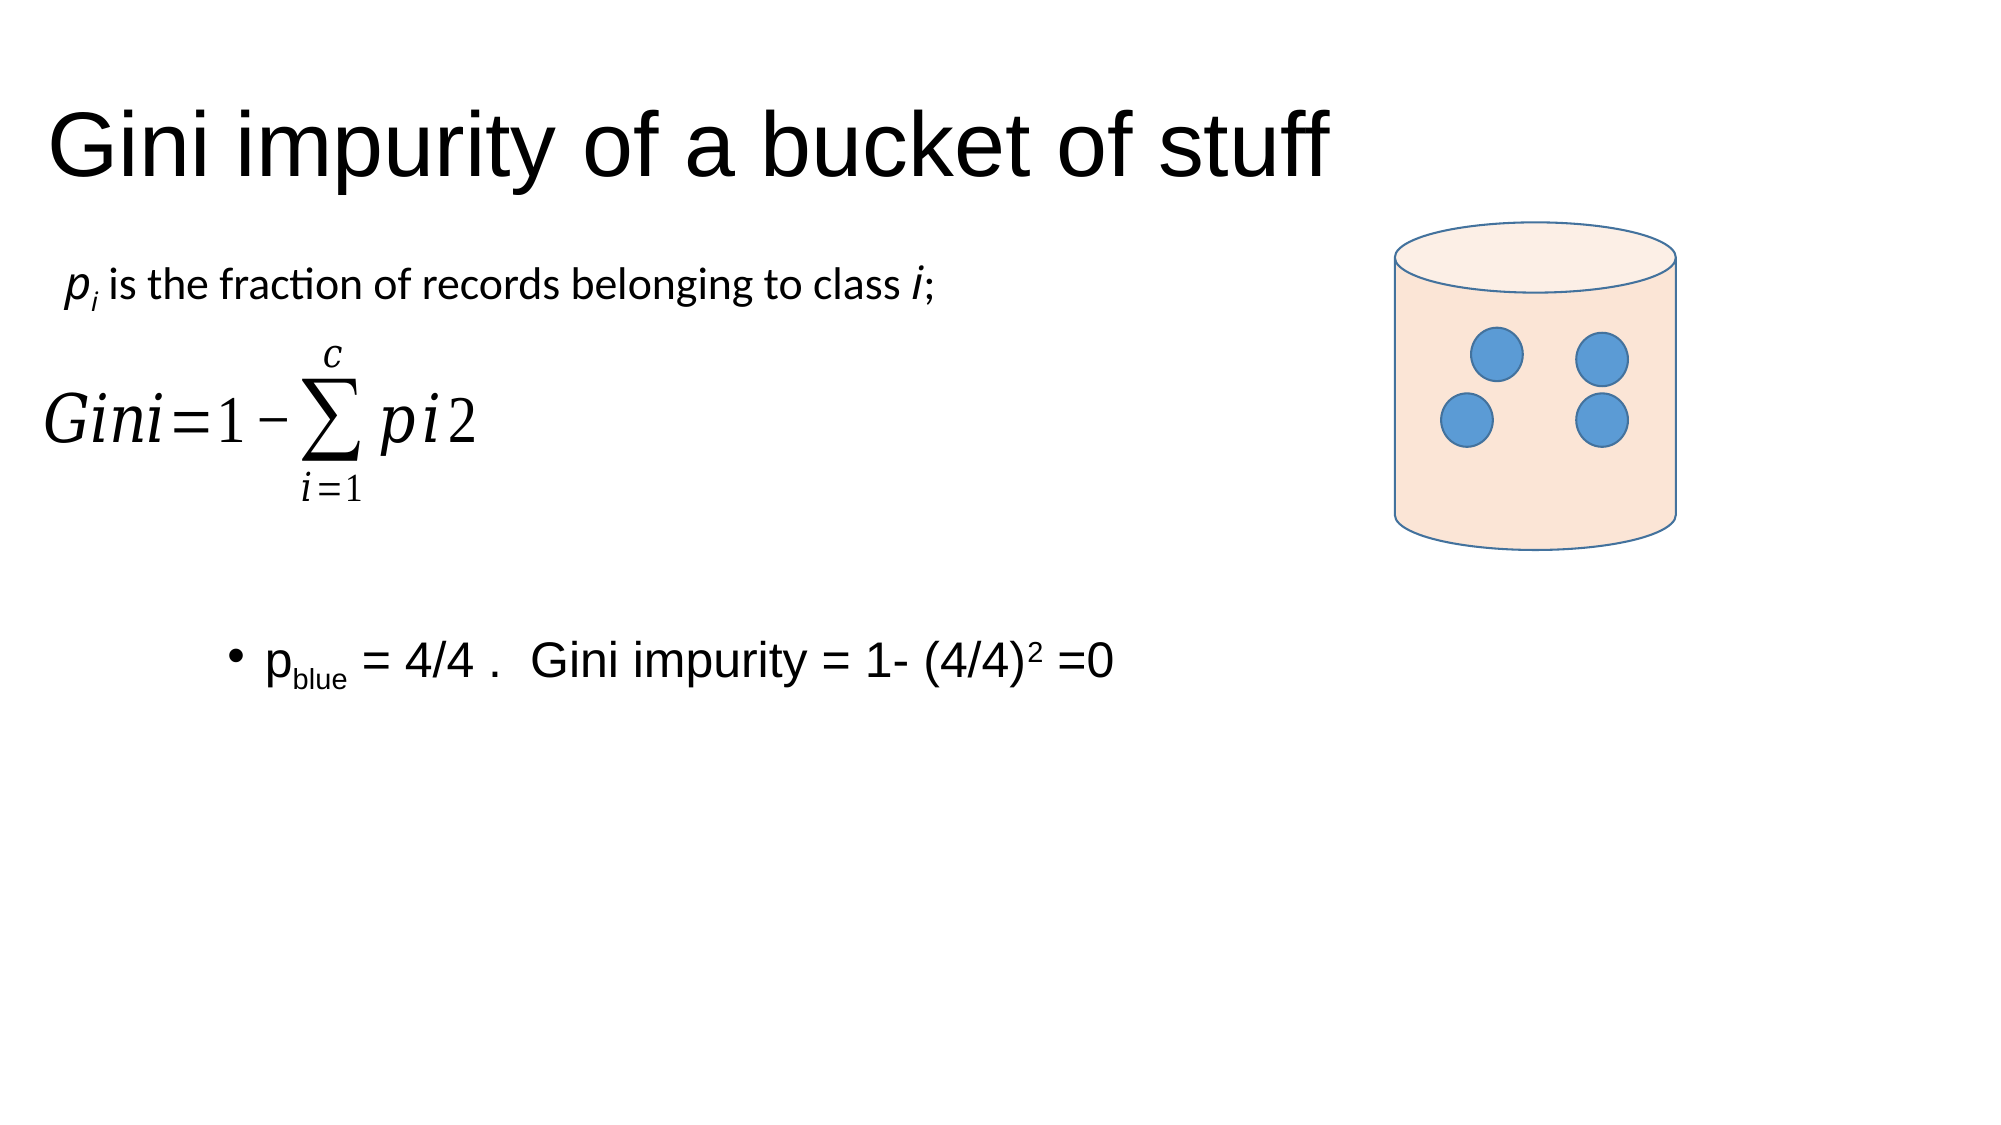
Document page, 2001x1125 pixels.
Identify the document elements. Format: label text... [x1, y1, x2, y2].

list pblue = 4/4 . Gini impurity = 1- (4/4)2 =0 [137, 299, 1161, 1069]
text_box [1440, 392, 1494, 448]
text_box [1575, 392, 1630, 448]
text_box pi is the fraction of records belonging to class i; [50, 246, 962, 324]
text_box [1393, 221, 1677, 552]
table_cell 90 [1397, 224, 1674, 291]
title Gini impurity of a bucket of stuff [32, 38, 1758, 256]
text_box [1470, 326, 1524, 383]
text_box [1575, 331, 1630, 388]
